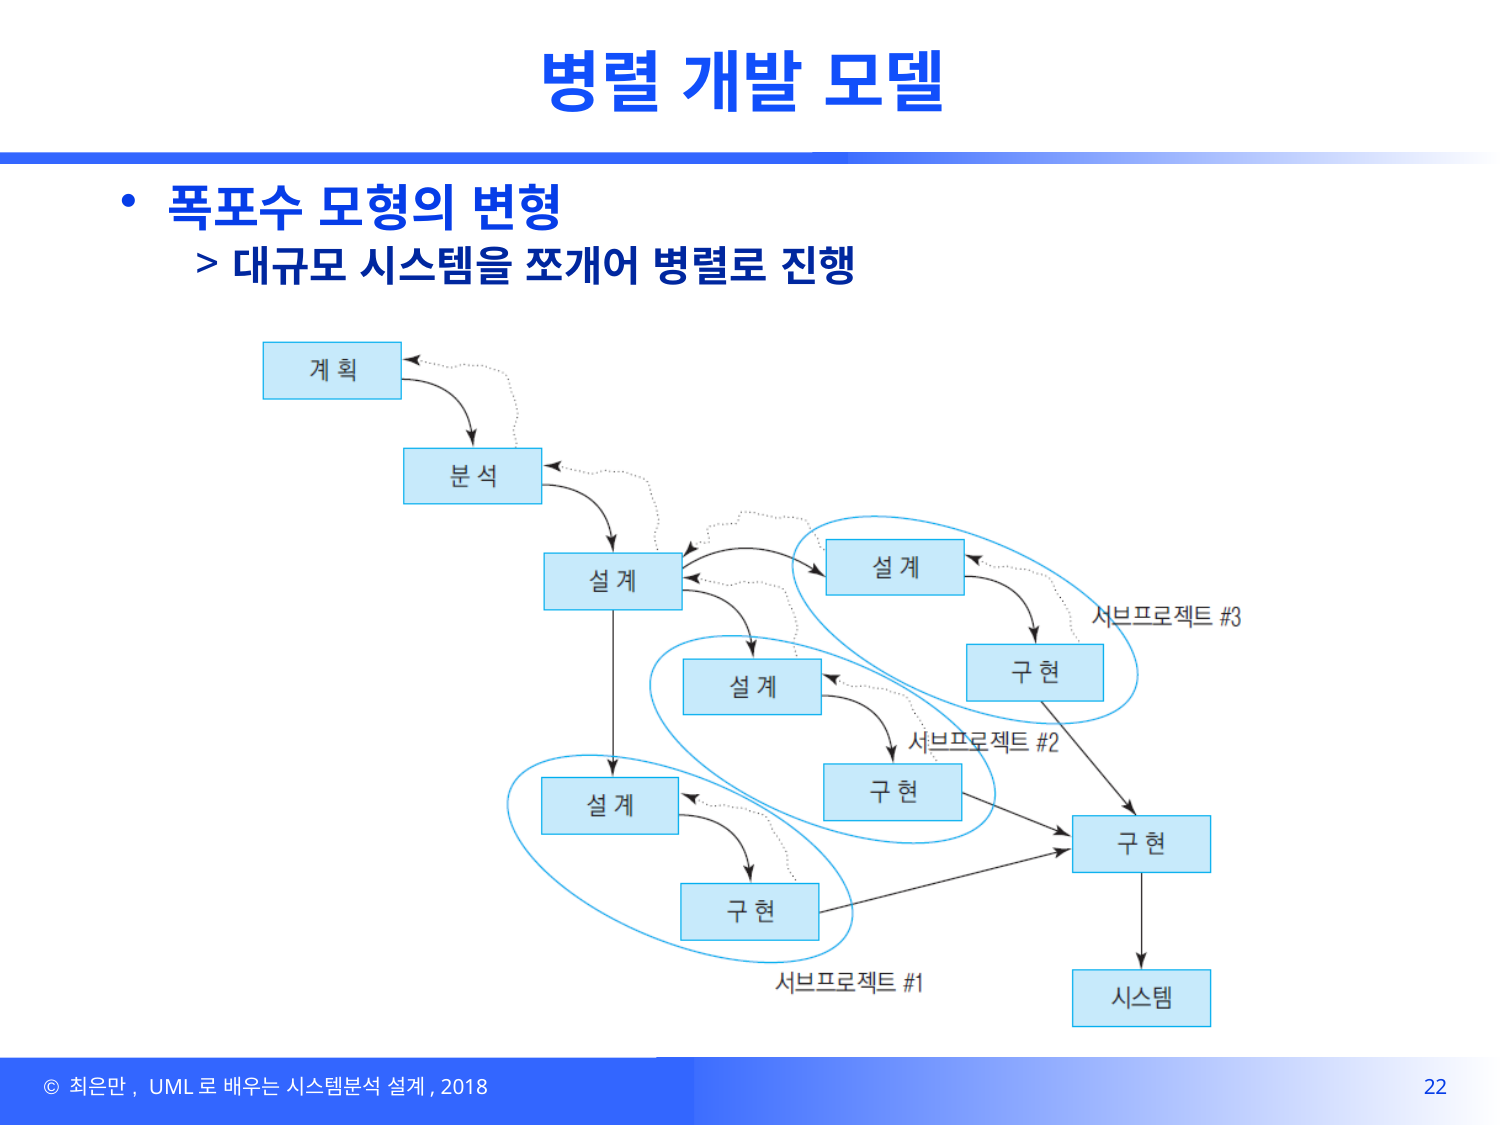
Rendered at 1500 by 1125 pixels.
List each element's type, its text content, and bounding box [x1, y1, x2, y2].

list 폭포수 모형의 변형 대규모 시스템을 쪼개어 병렬로 진행 [105, 175, 1388, 1050]
text_box [0, 0, 1500, 75]
picture [248, 327, 1252, 1047]
title 병렬 개발 모델 [105, 75, 1381, 136]
